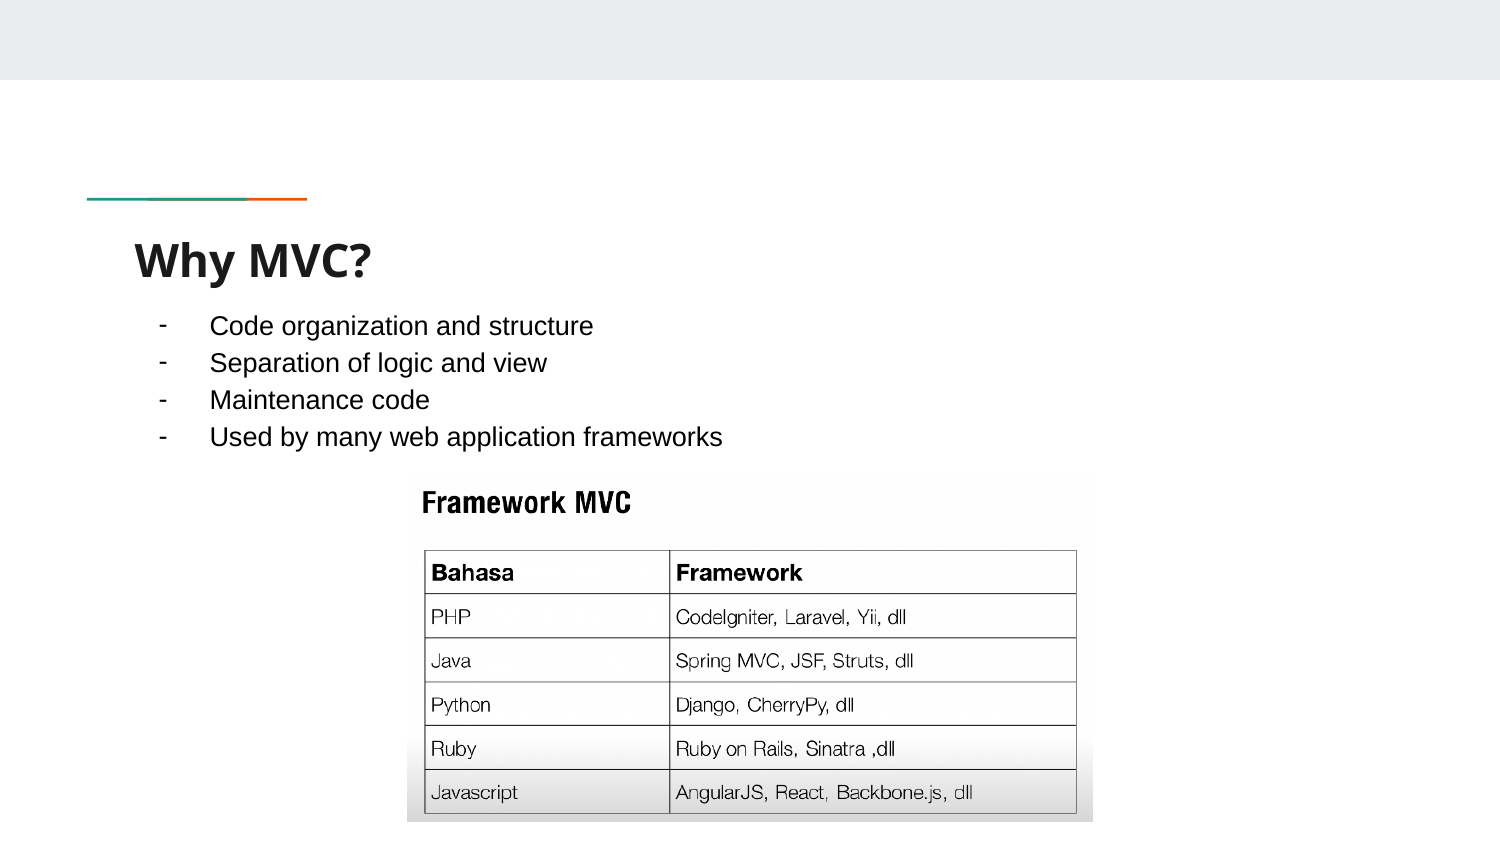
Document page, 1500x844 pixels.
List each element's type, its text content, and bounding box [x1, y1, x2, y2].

picture [407, 477, 1094, 822]
title Why MVC? [119, 216, 1381, 305]
text_box Code organization and structure Separation of logic and view Maintenance code Used by many web application frameworks [119, 305, 1381, 468]
